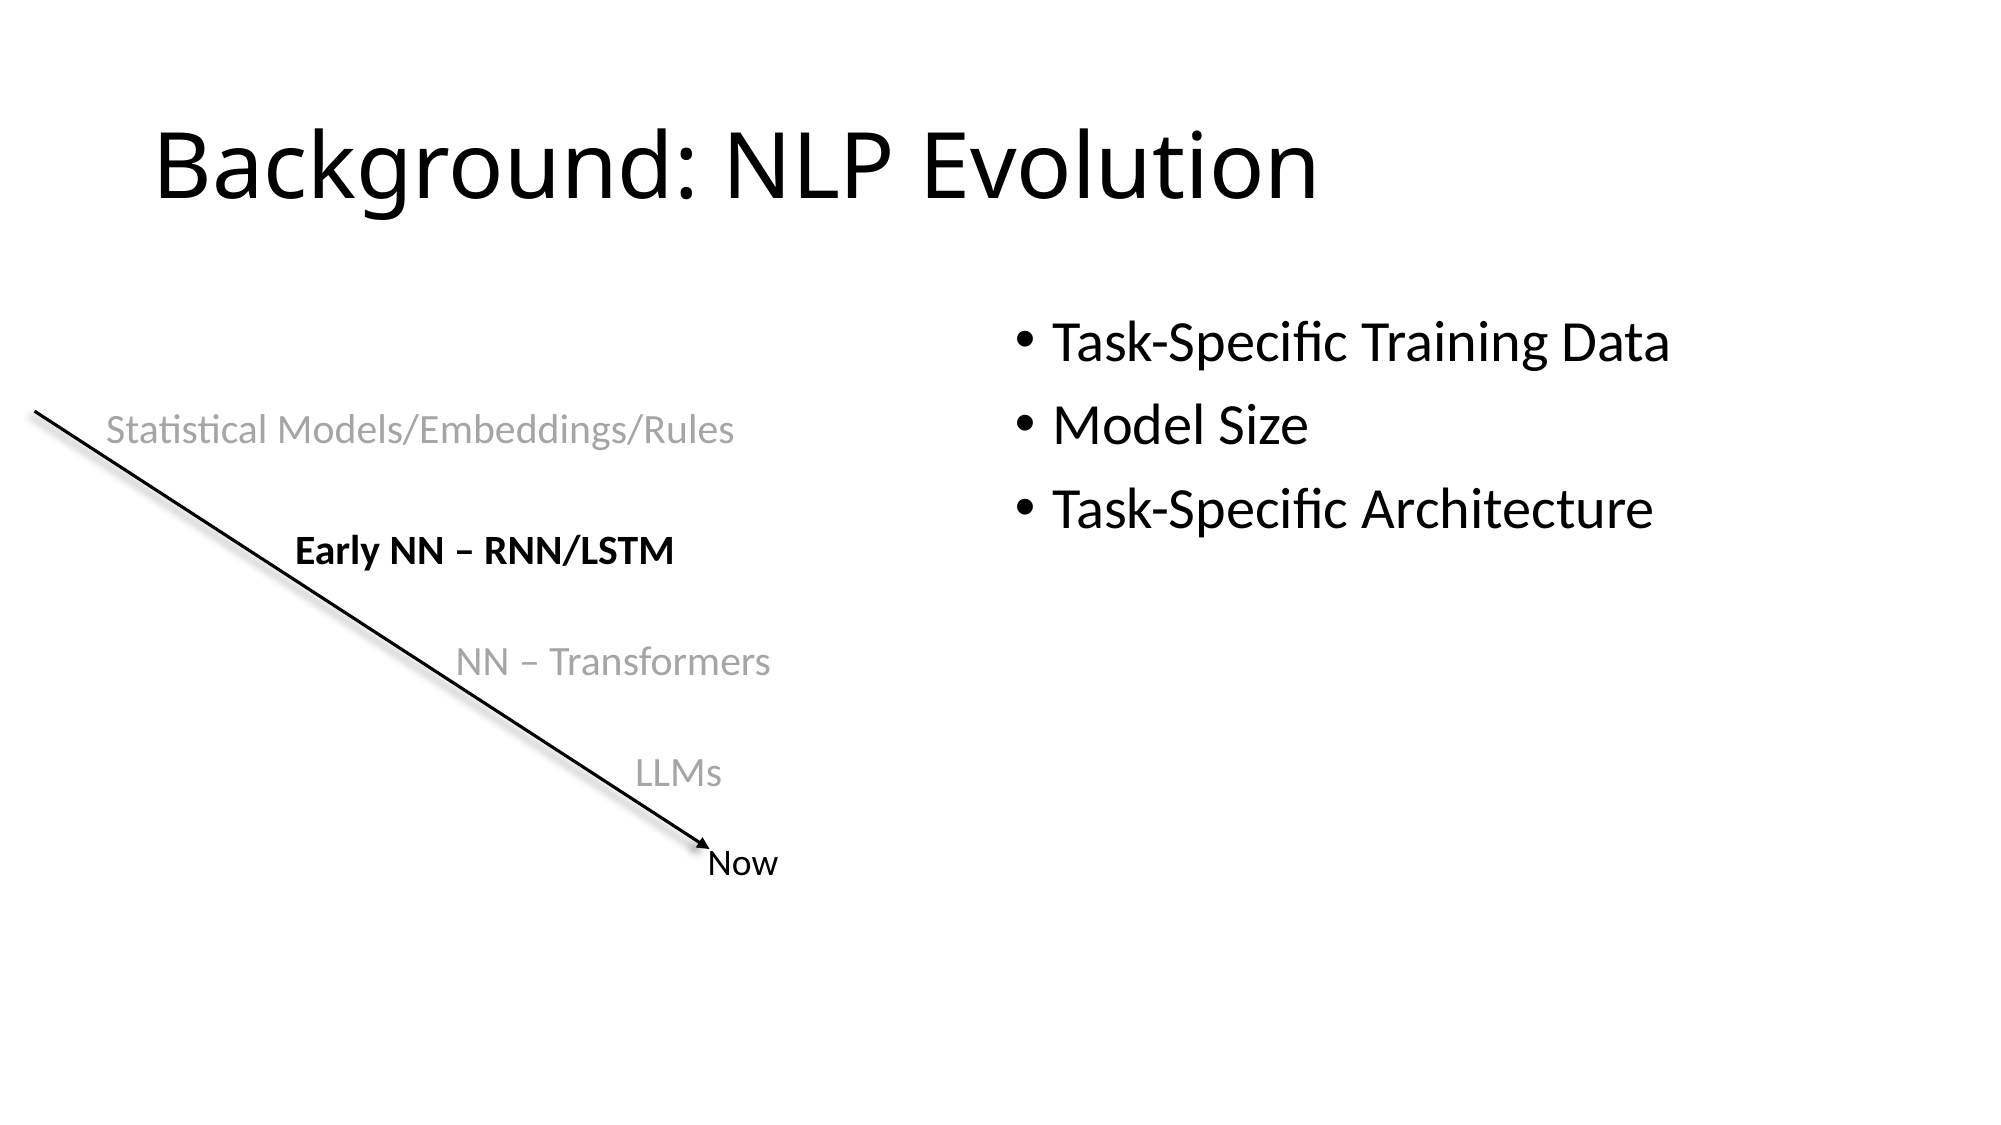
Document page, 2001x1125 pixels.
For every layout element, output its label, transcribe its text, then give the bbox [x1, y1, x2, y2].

text_box Statistical Models/Embeddings/Rules Early NN – RNN/LSTM NN – Transformers LLMs [91, 399, 938, 1114]
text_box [34, 411, 710, 849]
title Background: NLP Evolution [137, 59, 1863, 278]
list Task-Specific Training Data Model Size Task-Specific Architecture [999, 303, 1769, 1017]
text_box Now [693, 830, 795, 891]
